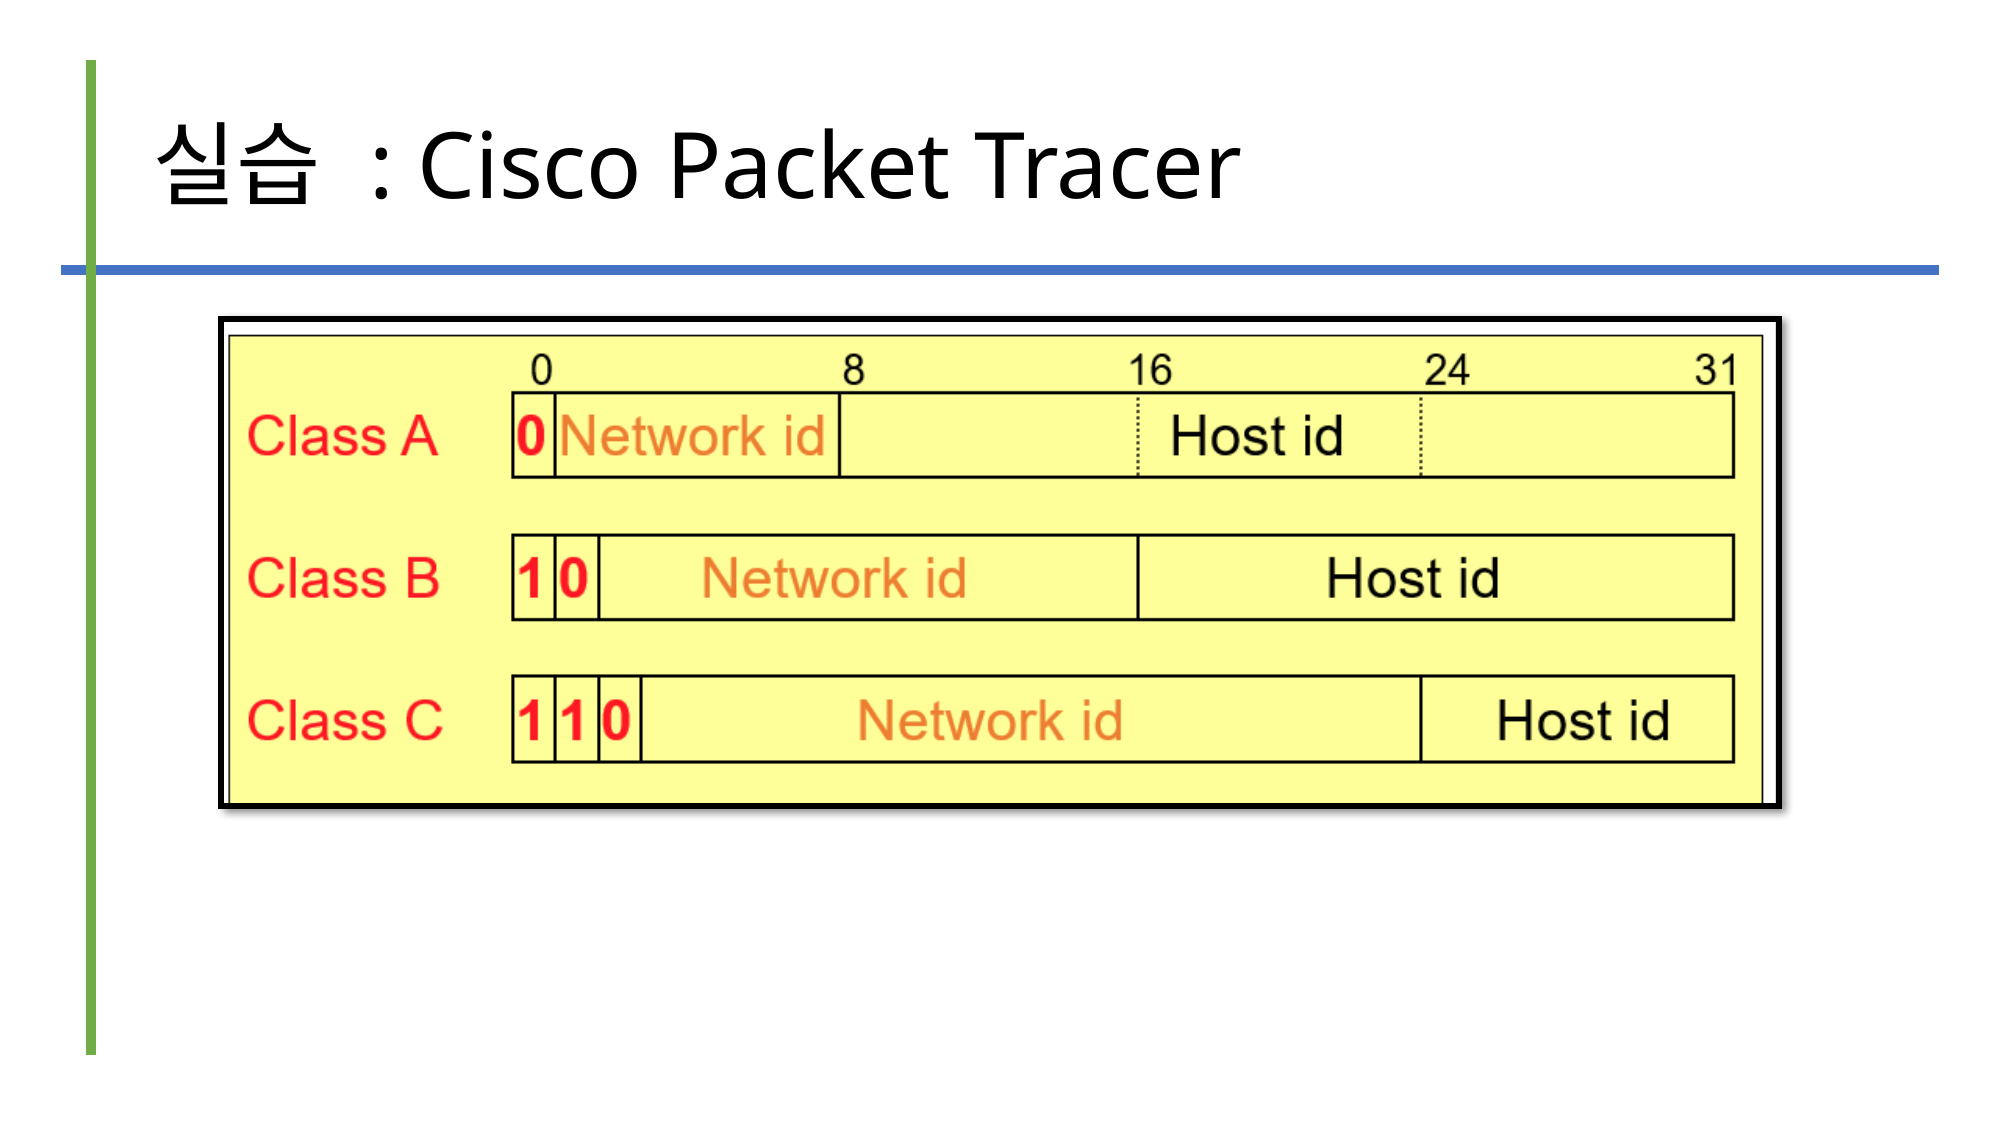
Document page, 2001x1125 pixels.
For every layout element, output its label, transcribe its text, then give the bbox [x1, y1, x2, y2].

title 실습 : Cisco Packet Tracer [137, 59, 1863, 265]
picture [224, 321, 1776, 804]
